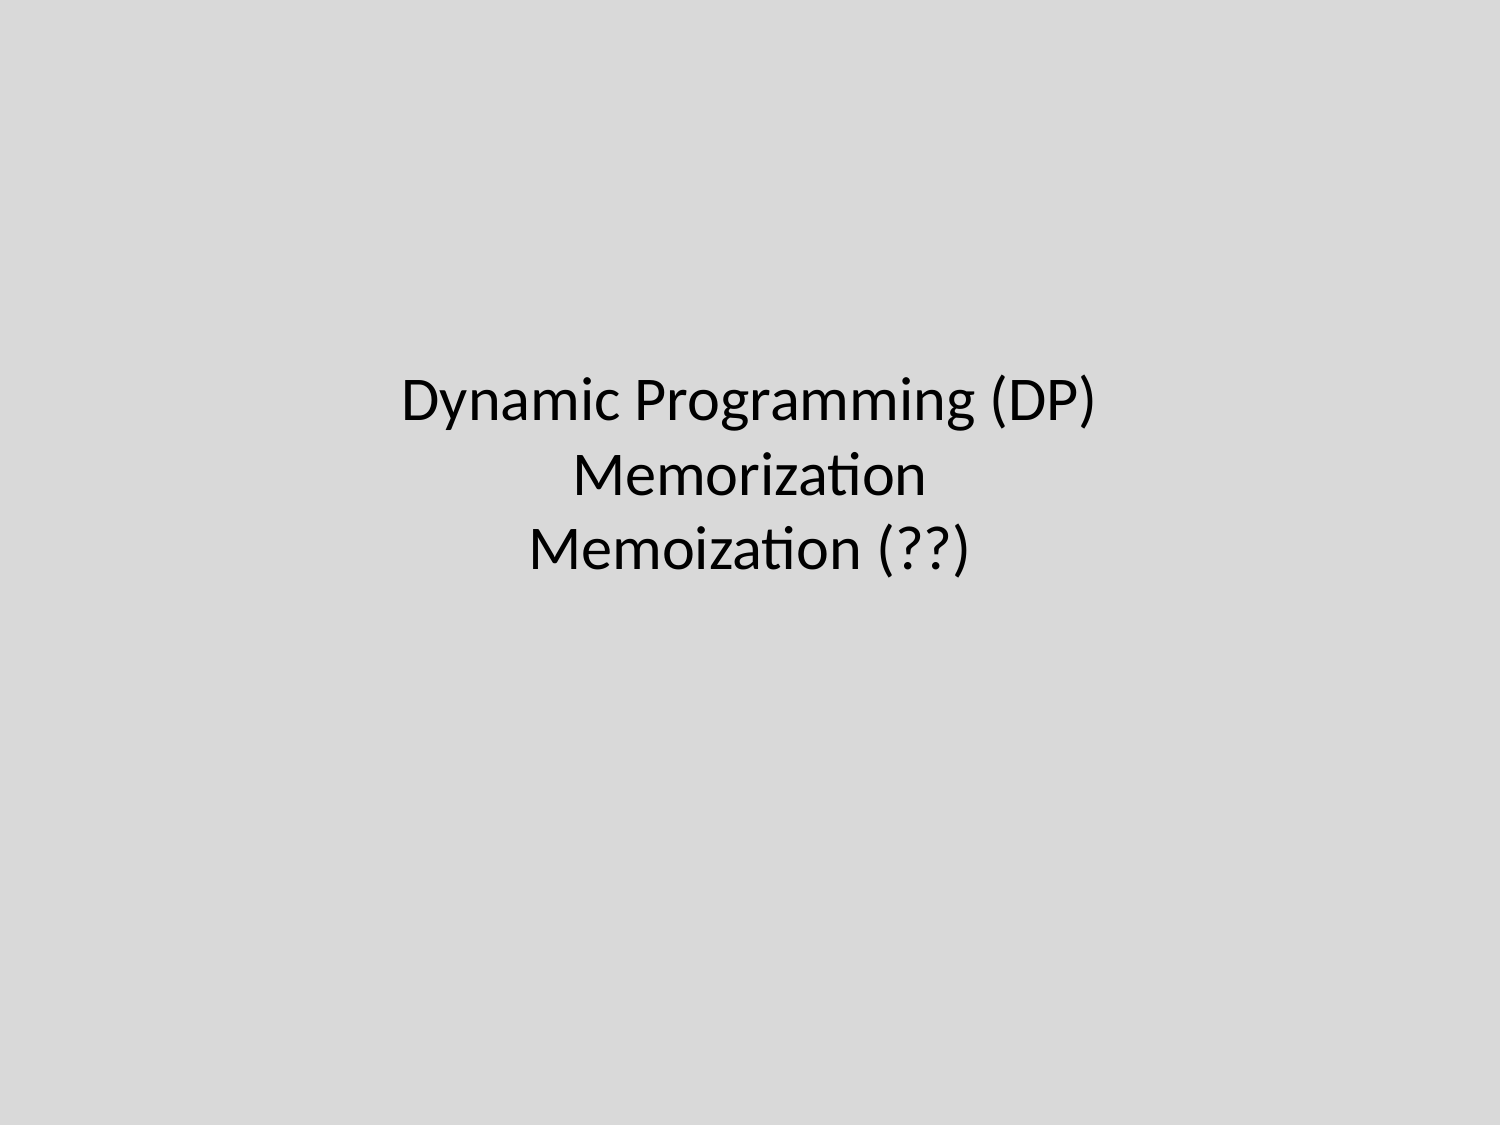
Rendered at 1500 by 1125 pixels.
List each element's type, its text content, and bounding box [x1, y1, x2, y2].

title Dynamic Programming (DP) Memorization Memoization (??) [112, 349, 1388, 591]
